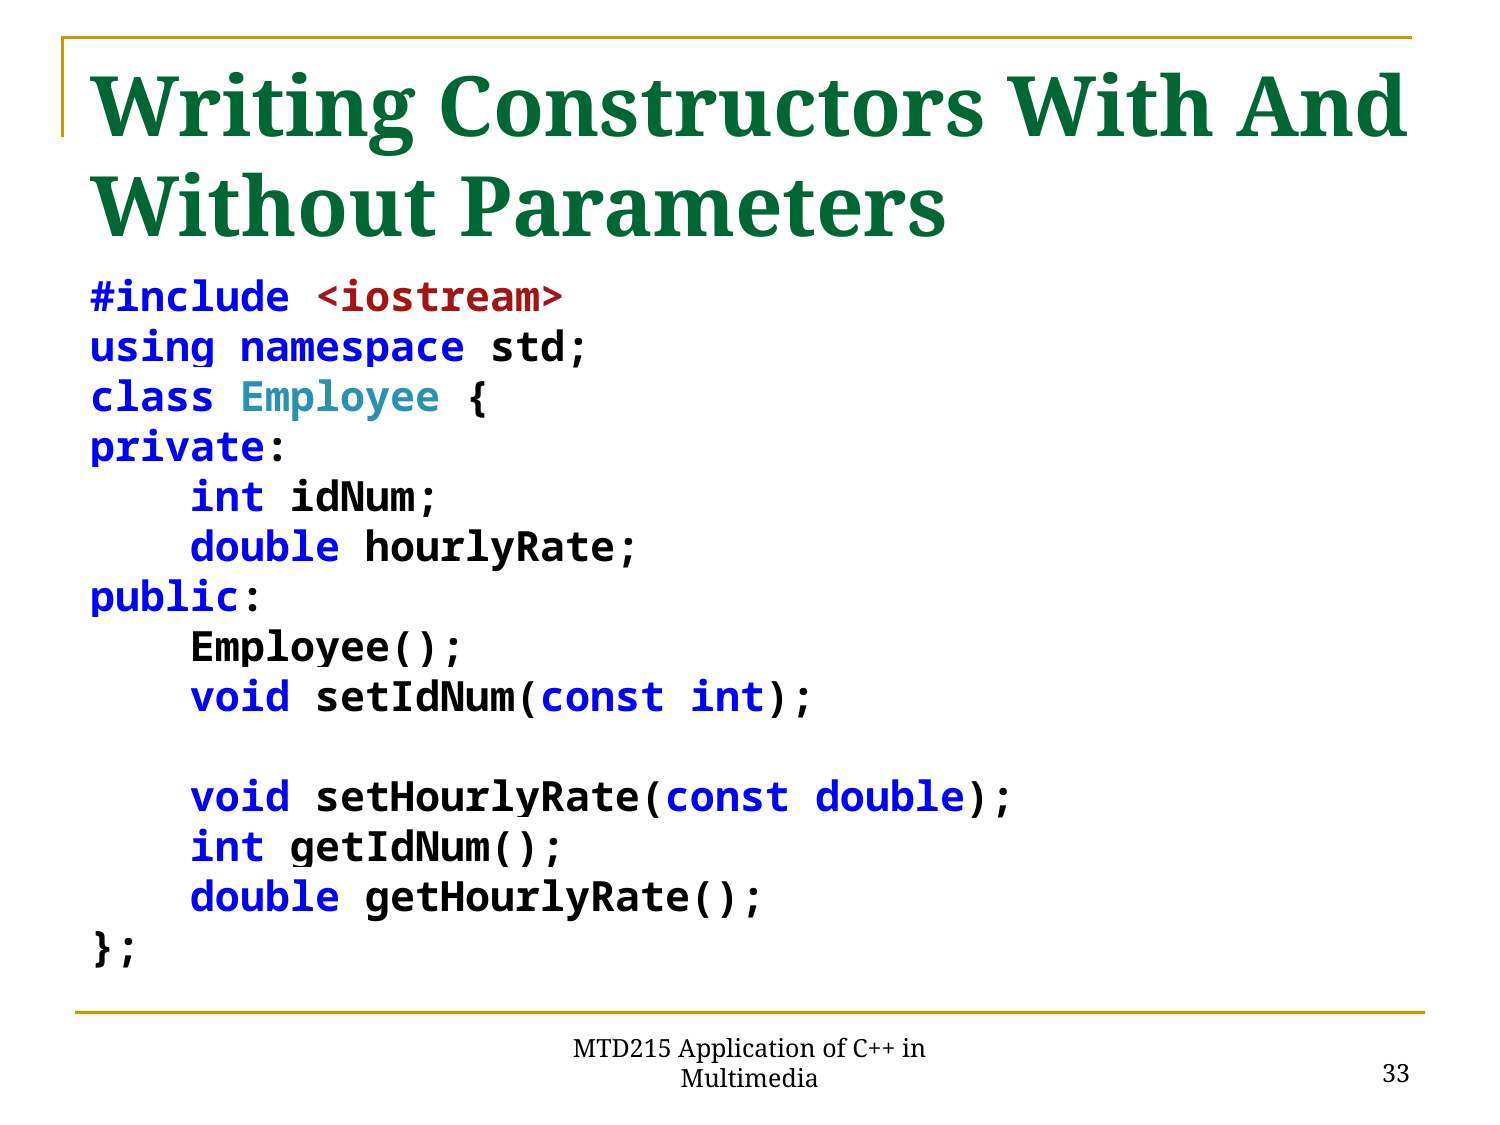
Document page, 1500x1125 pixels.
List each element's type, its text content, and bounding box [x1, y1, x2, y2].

footer MTD215 Application of C++ in Multimedia [512, 1024, 988, 1101]
list #include <iostream> using namespace std; class Employee { private: int idNum; double hourlyRate; public: Employee(); void setIdNum(const int); void setHourlyRate(const double); int getIdNum(); double getHourlyRate(); }; [75, 262, 1425, 1006]
slide_number 33 [1074, 1023, 1426, 1100]
title Writing Constructors With And Without Parameters [75, 45, 1425, 233]
